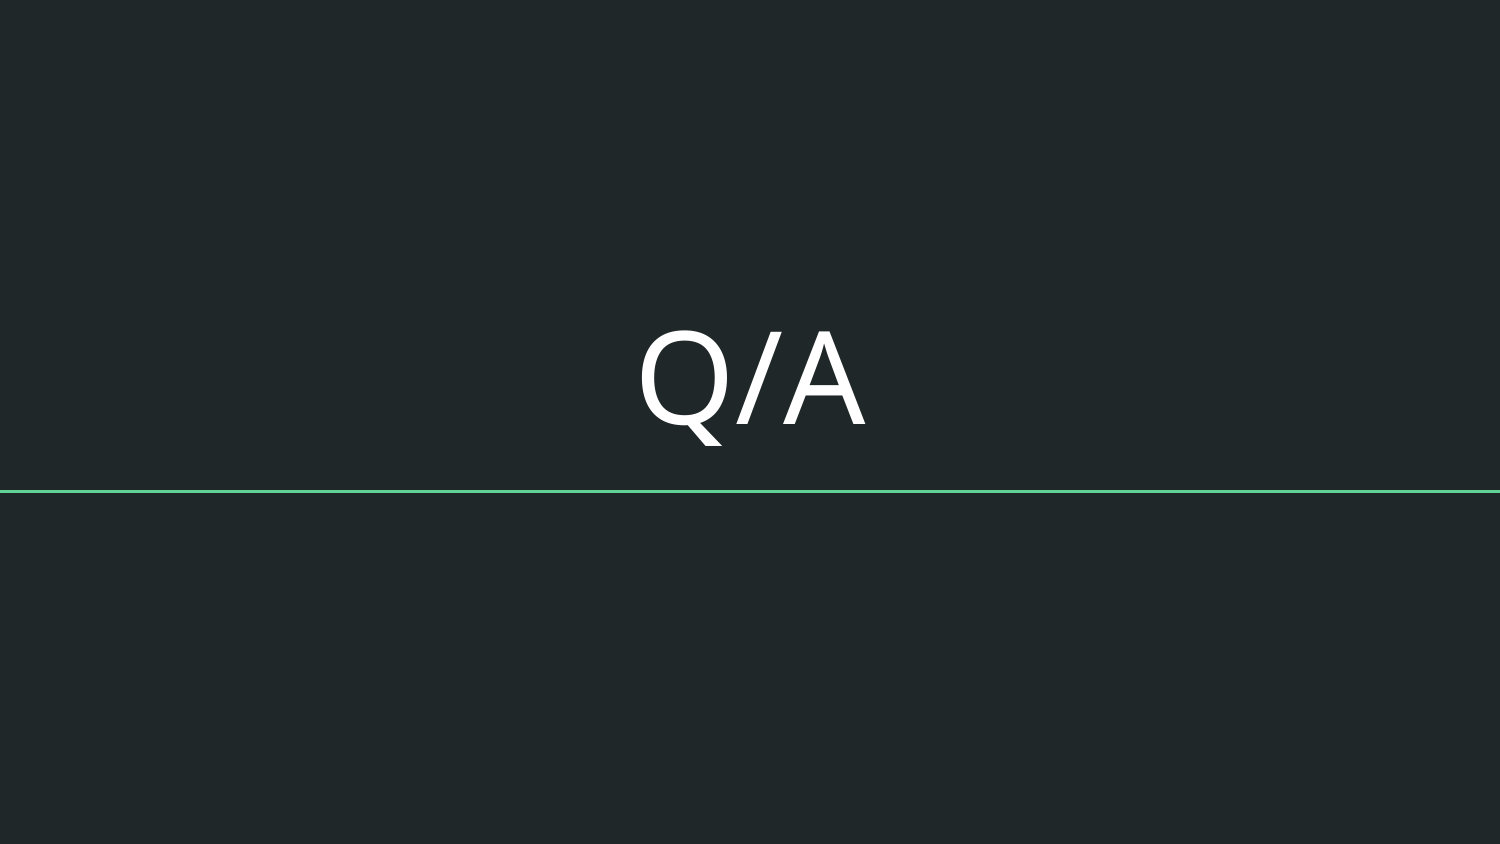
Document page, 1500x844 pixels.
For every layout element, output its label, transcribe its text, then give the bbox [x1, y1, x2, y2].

title Q/A [83, 337, 1417, 466]
